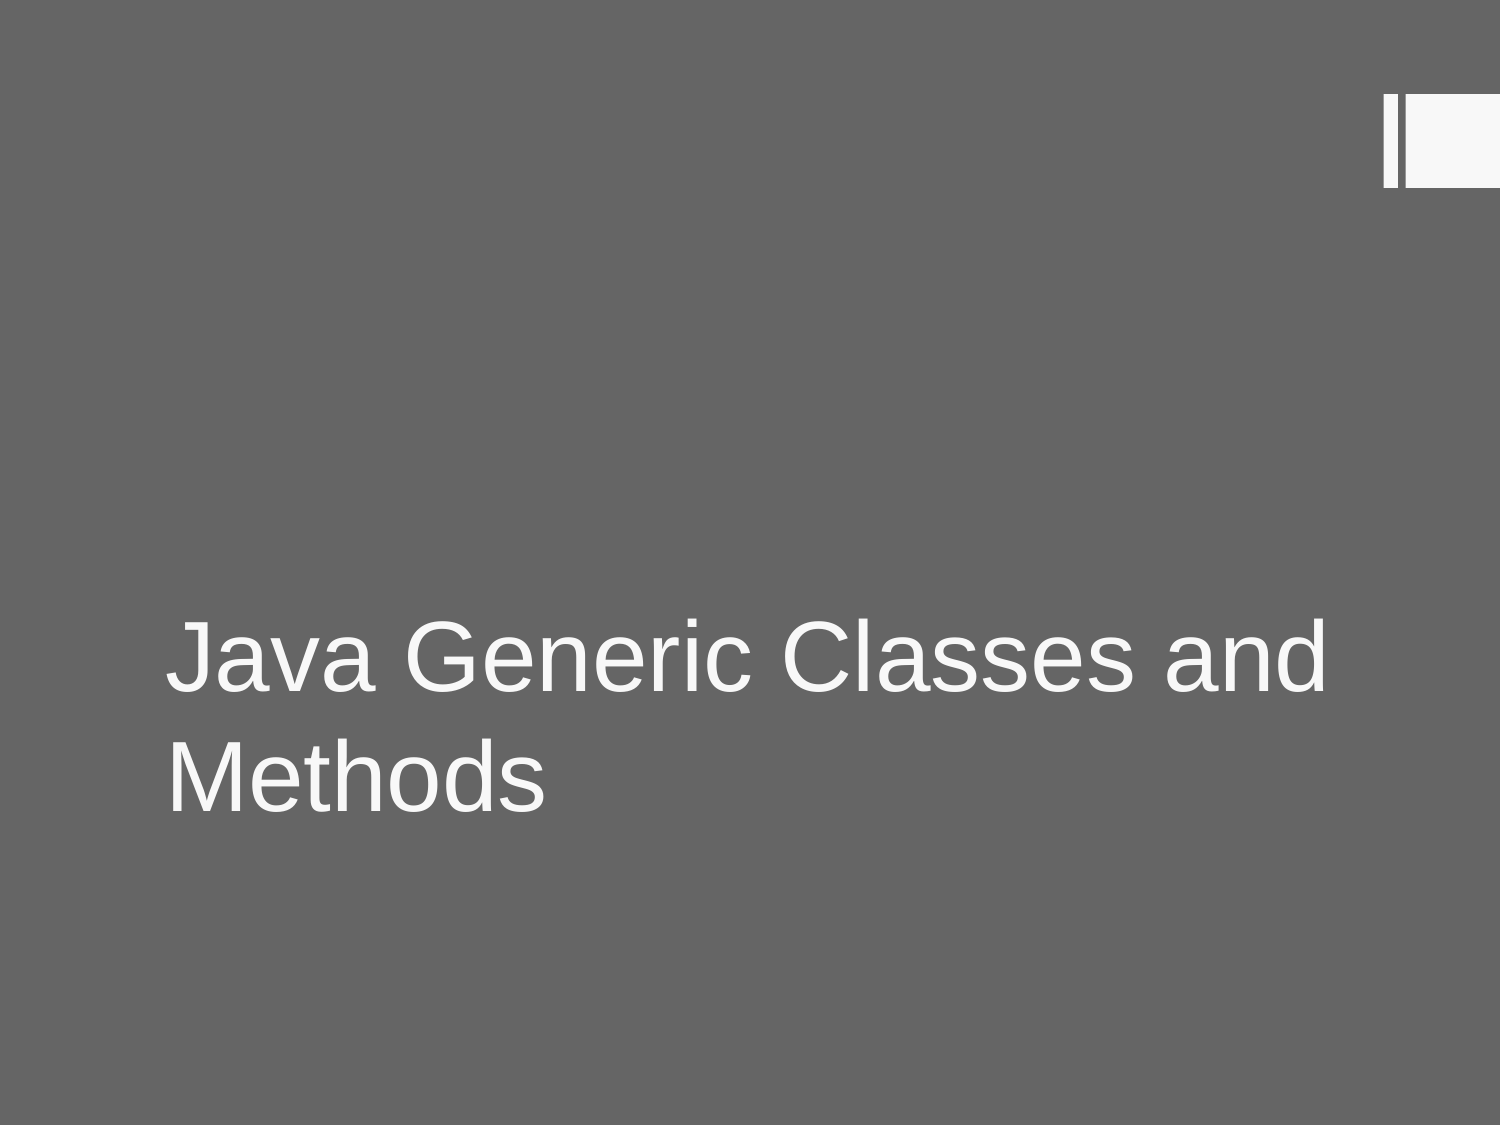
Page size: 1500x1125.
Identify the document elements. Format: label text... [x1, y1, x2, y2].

title Java Generic Classes and Methods [150, 412, 1350, 839]
